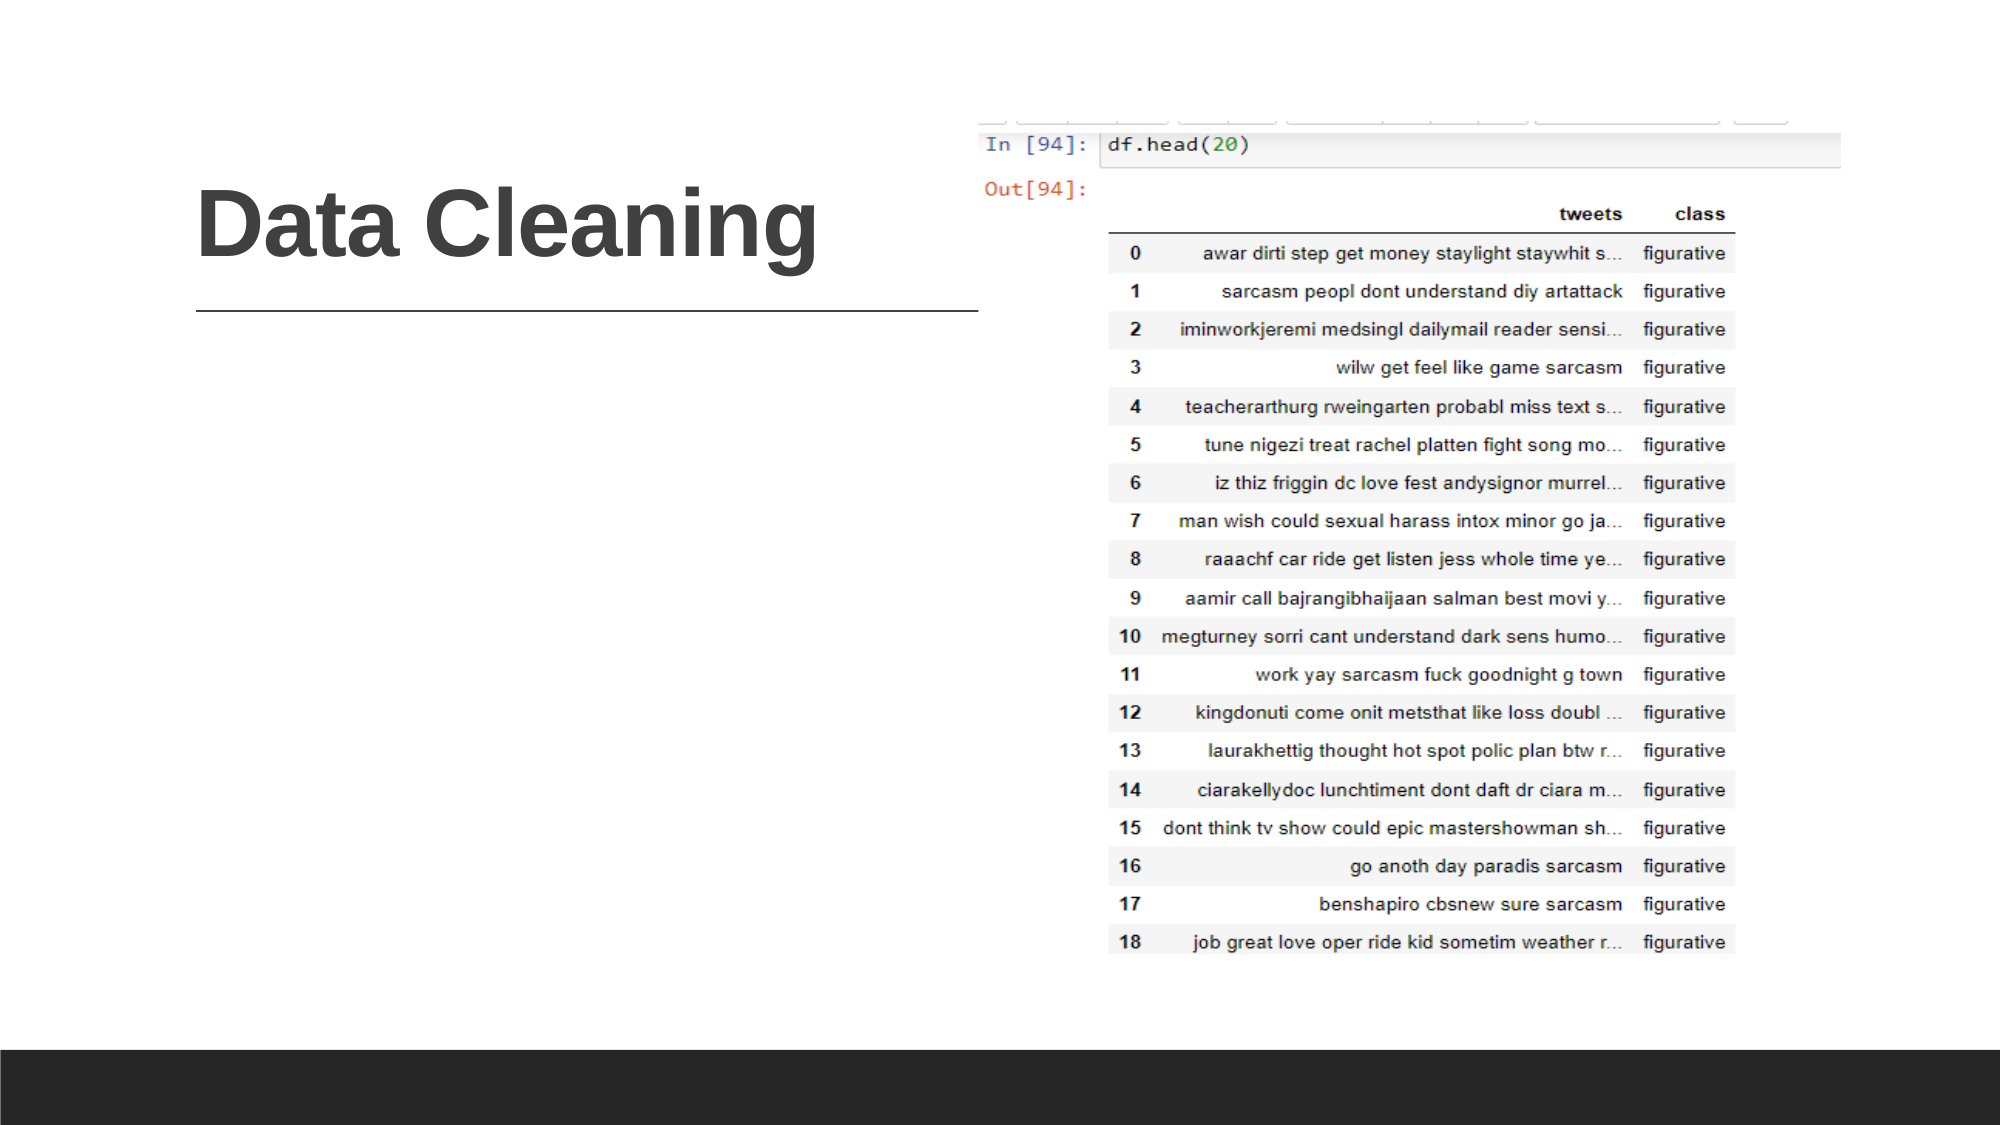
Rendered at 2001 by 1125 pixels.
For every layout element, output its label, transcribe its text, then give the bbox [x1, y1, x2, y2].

picture [977, 120, 1842, 954]
title Data Cleaning [180, 47, 1830, 285]
